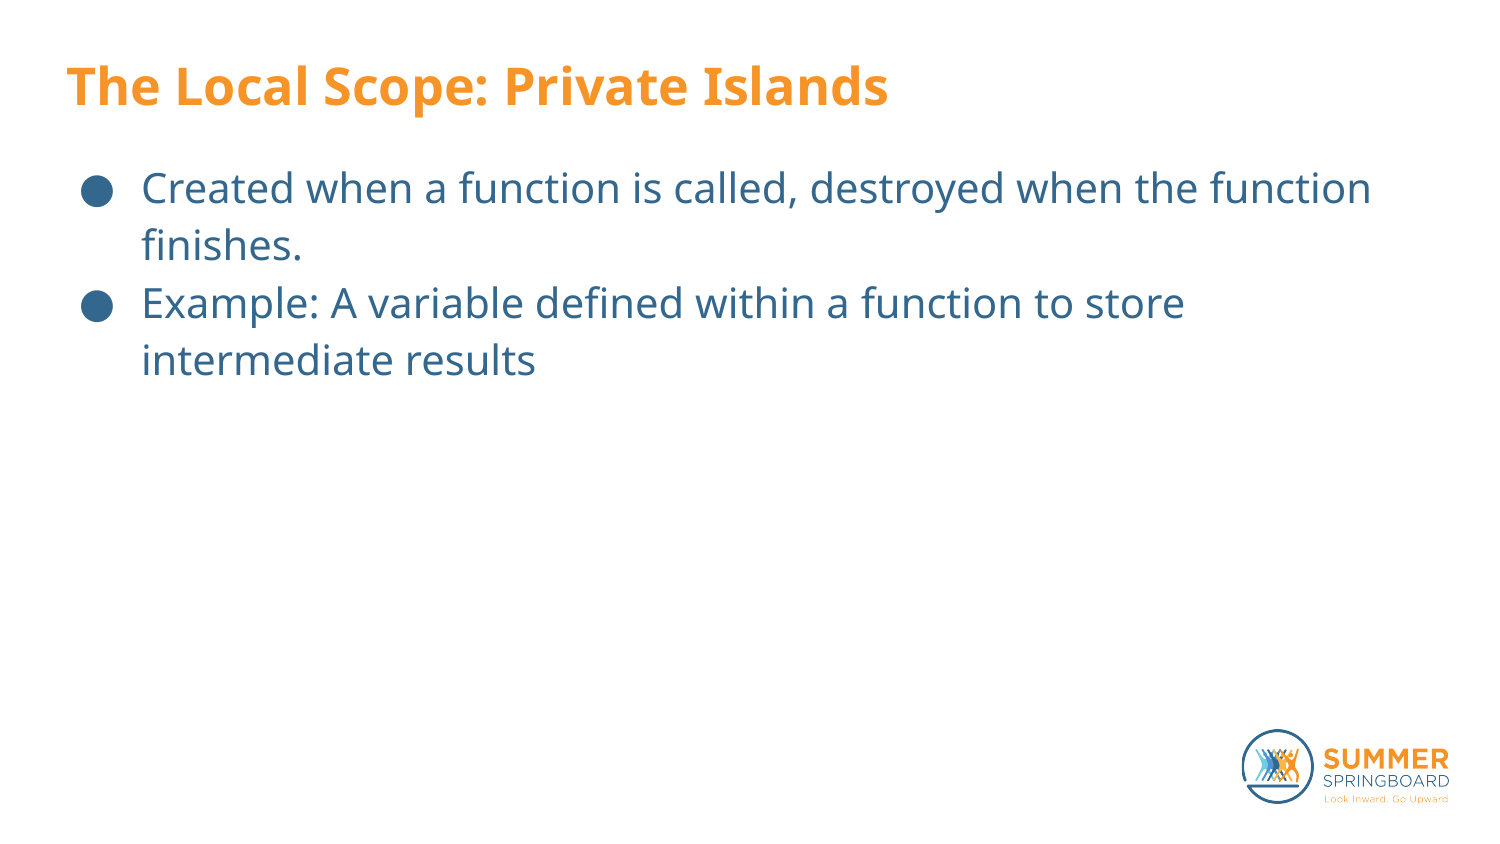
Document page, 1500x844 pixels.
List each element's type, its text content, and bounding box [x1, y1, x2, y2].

title The Local Scope: Private Islands [51, 26, 1449, 139]
list Created when a function is called, destroyed when the function finishes. Example: A variable defined within a function to store intermediate results [51, 139, 1449, 714]
picture [1241, 729, 1449, 804]
